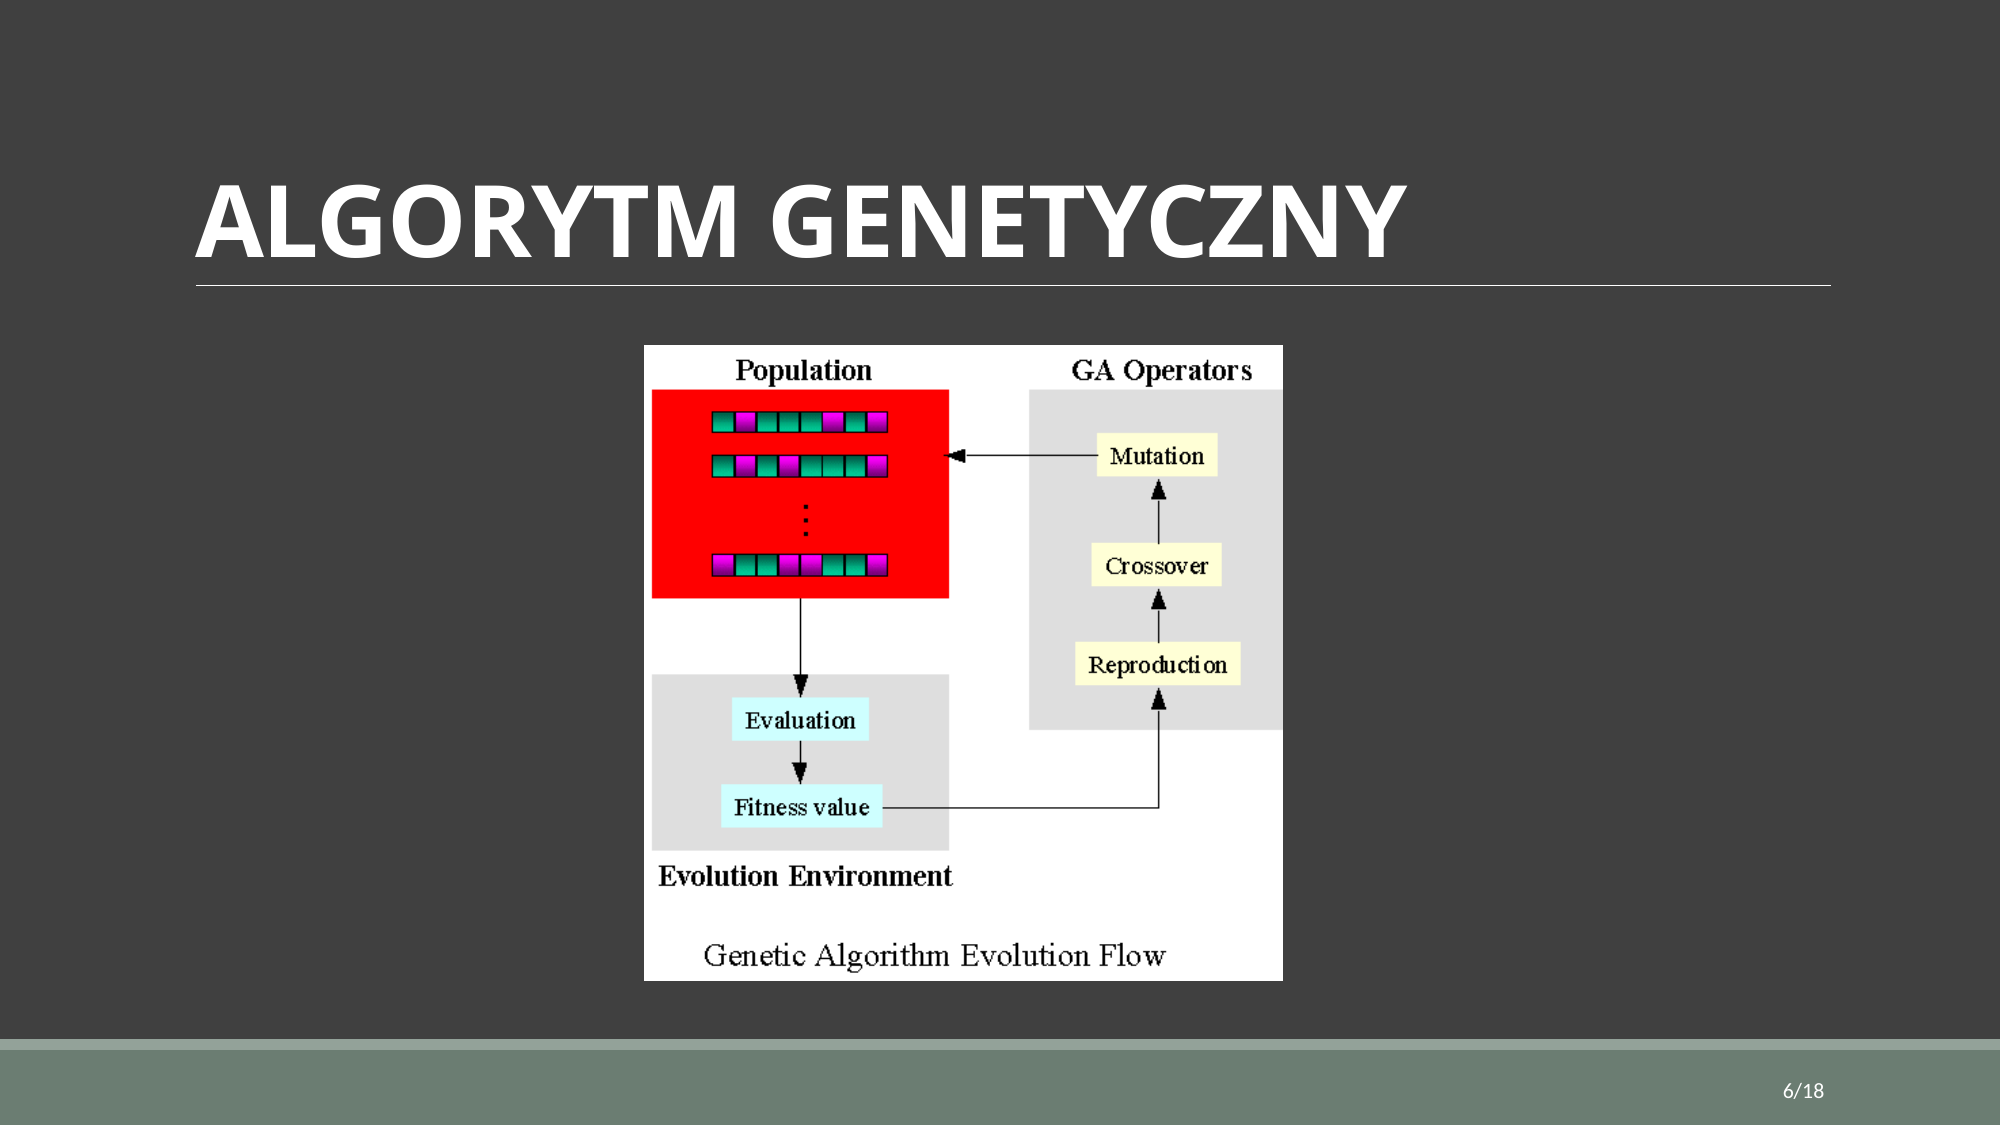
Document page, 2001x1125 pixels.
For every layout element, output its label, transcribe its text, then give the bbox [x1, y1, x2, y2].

slide_number 6/18 [1624, 1059, 1840, 1120]
picture [643, 345, 1284, 982]
title ALGORYTM GENETYCZNY [180, 47, 1830, 285]
